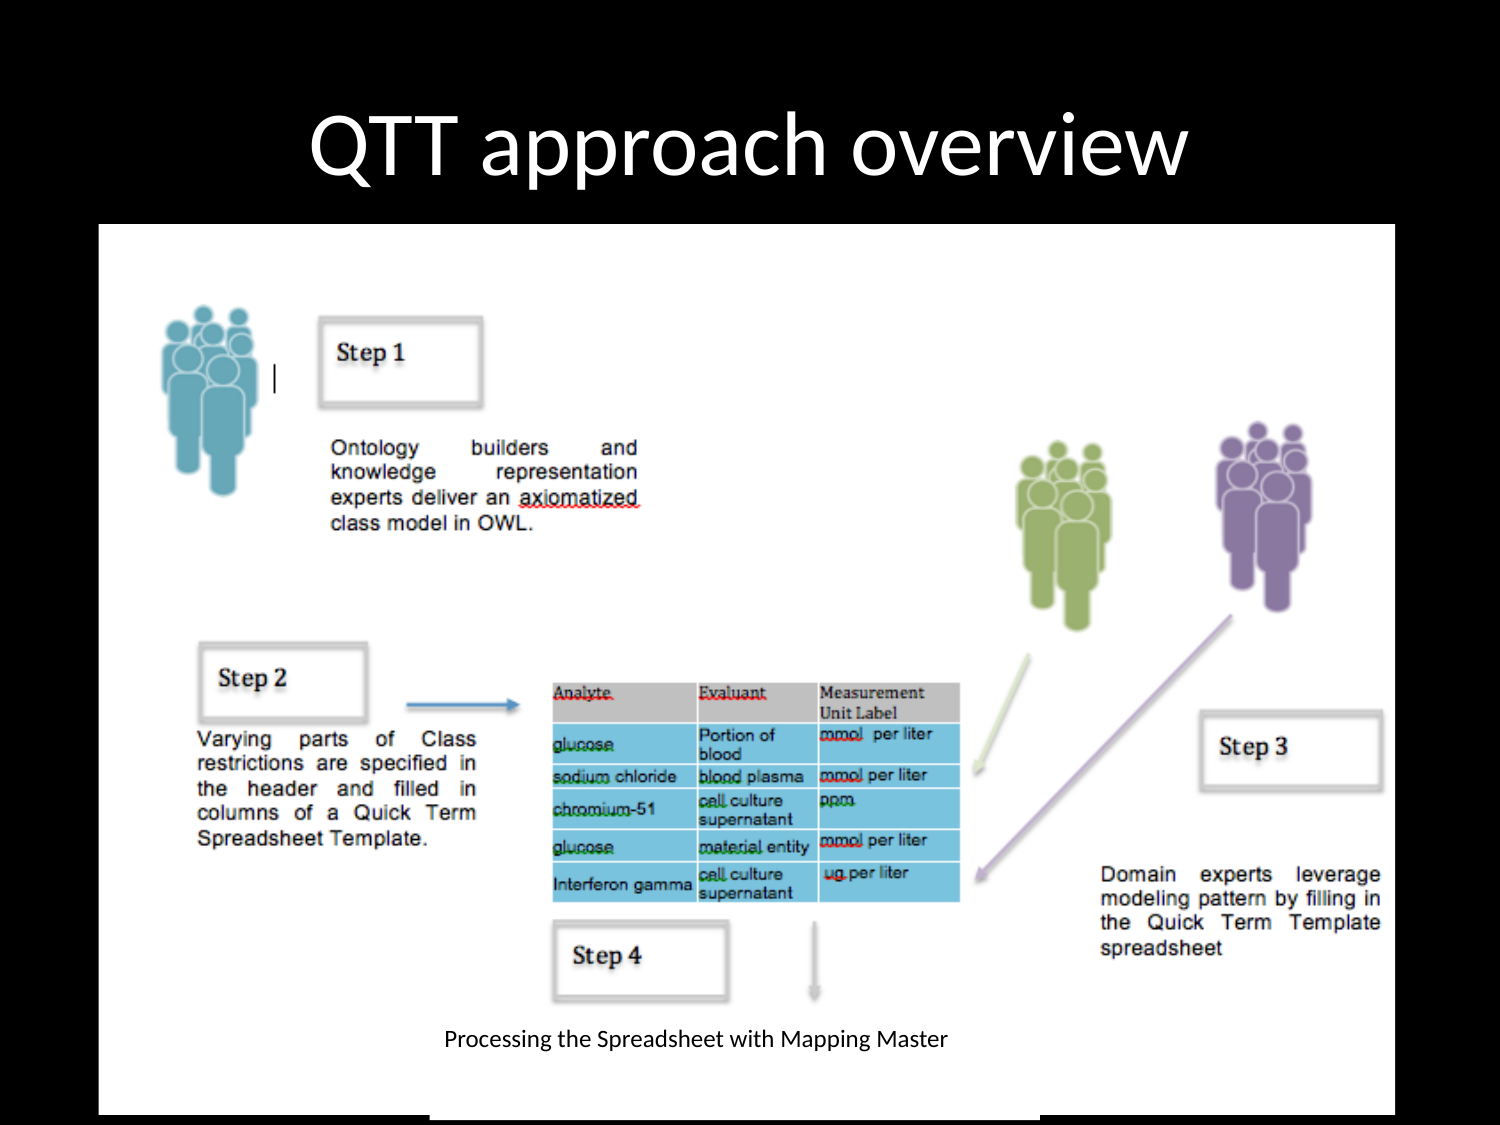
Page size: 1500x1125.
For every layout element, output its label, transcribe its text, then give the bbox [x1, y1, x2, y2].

picture [98, 178, 1396, 1115]
title QTT approach overview [0, 45, 1500, 233]
